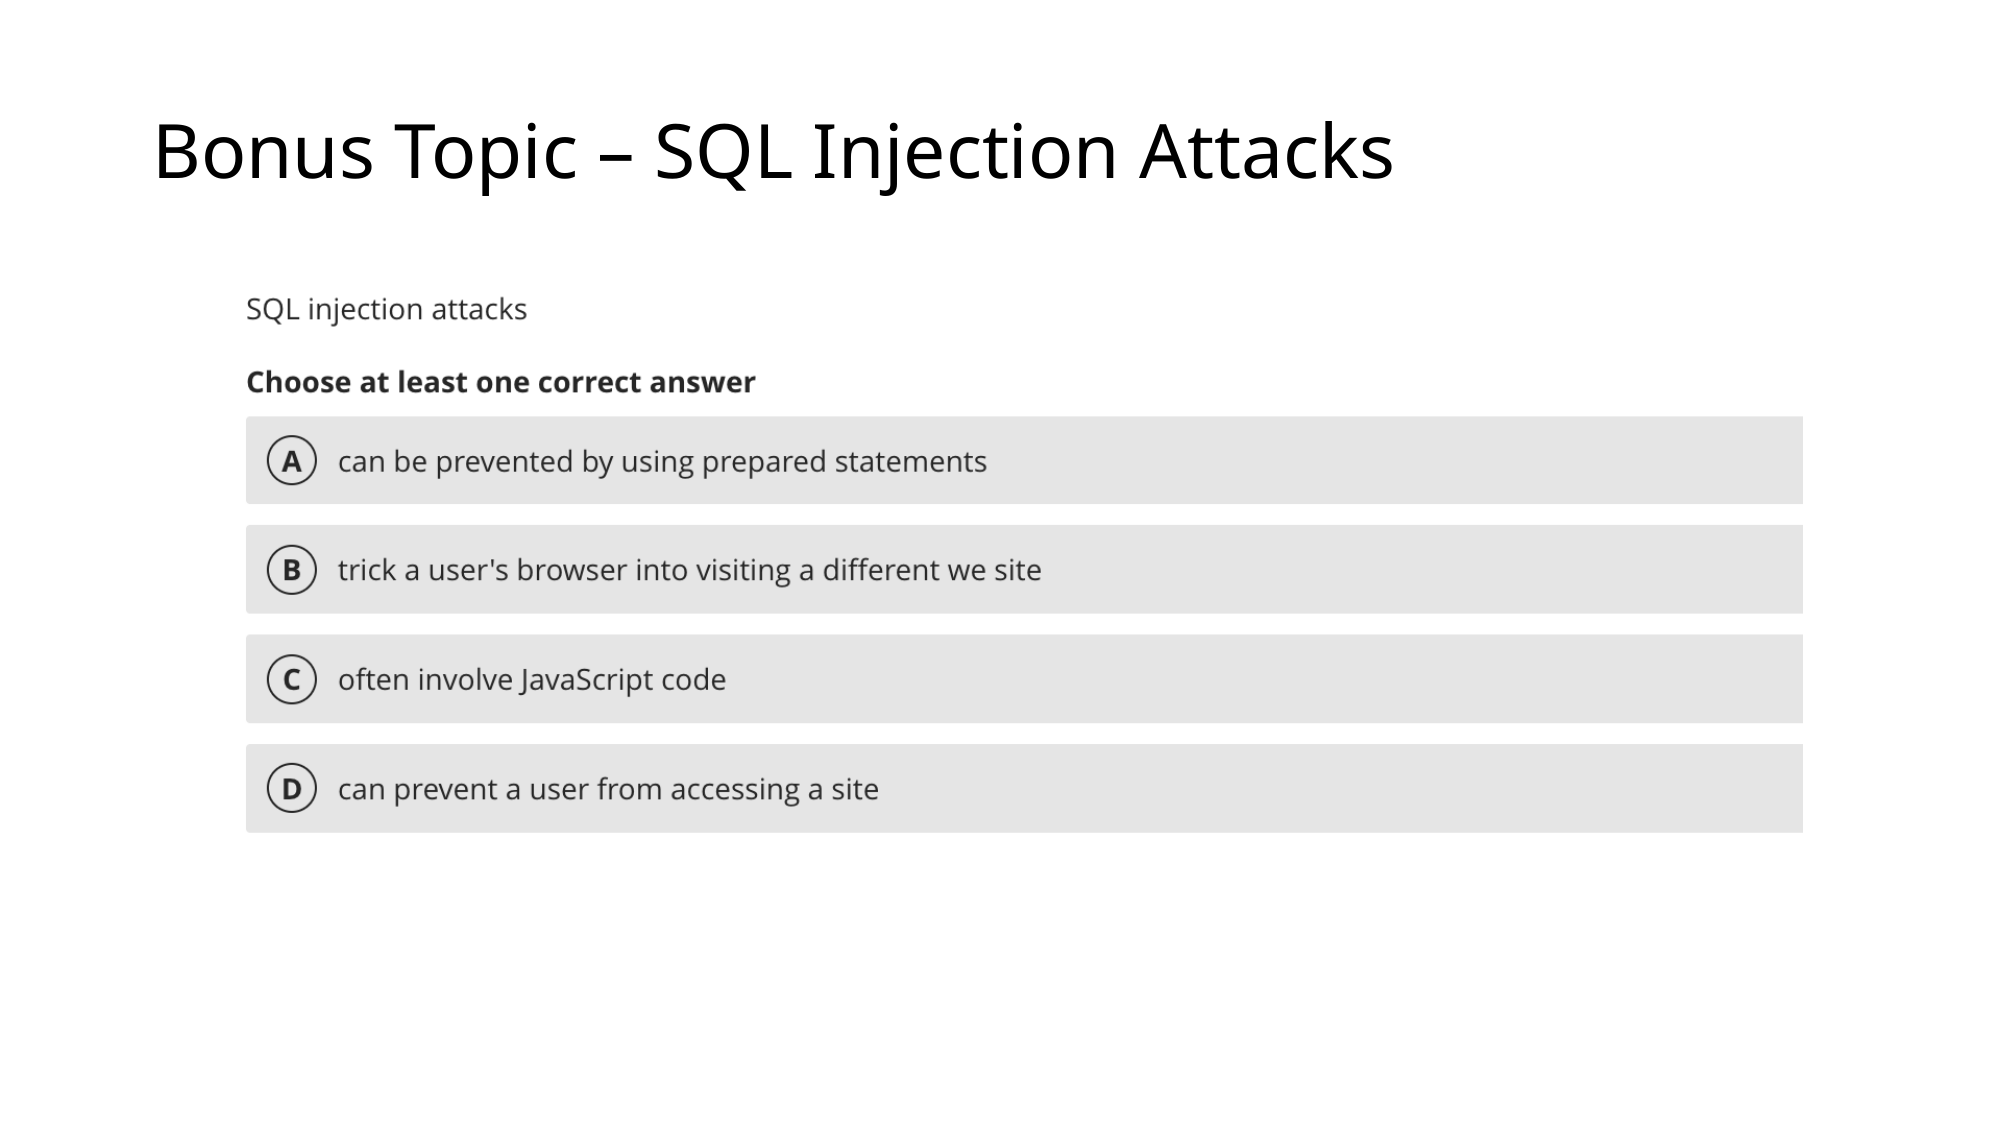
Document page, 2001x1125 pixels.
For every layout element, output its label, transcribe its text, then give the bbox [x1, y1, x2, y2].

title Bonus Topic – SQL Injection Attacks [137, 92, 1863, 215]
picture [197, 263, 1803, 862]
text_box [137, 749, 1863, 1032]
